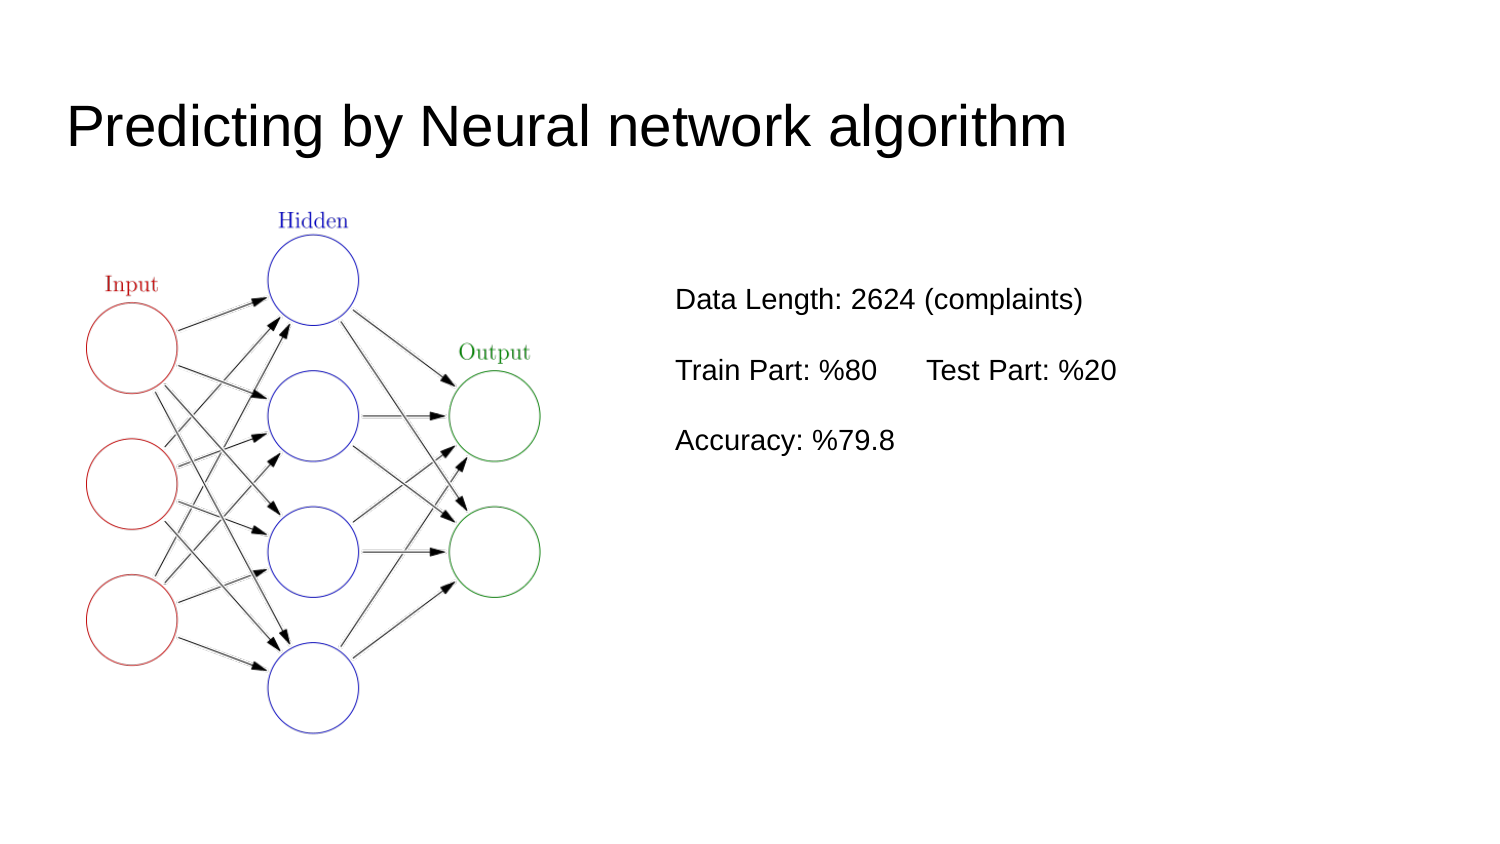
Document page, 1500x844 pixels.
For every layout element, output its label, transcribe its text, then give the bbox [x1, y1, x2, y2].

title Predicting by Neural network algorithm [51, 72, 1449, 167]
text_box Data Length: 2624 (complaints) Train Part: %80 Test Part: %20 Accuracy: %79.8 [660, 265, 1335, 717]
picture [85, 208, 542, 757]
